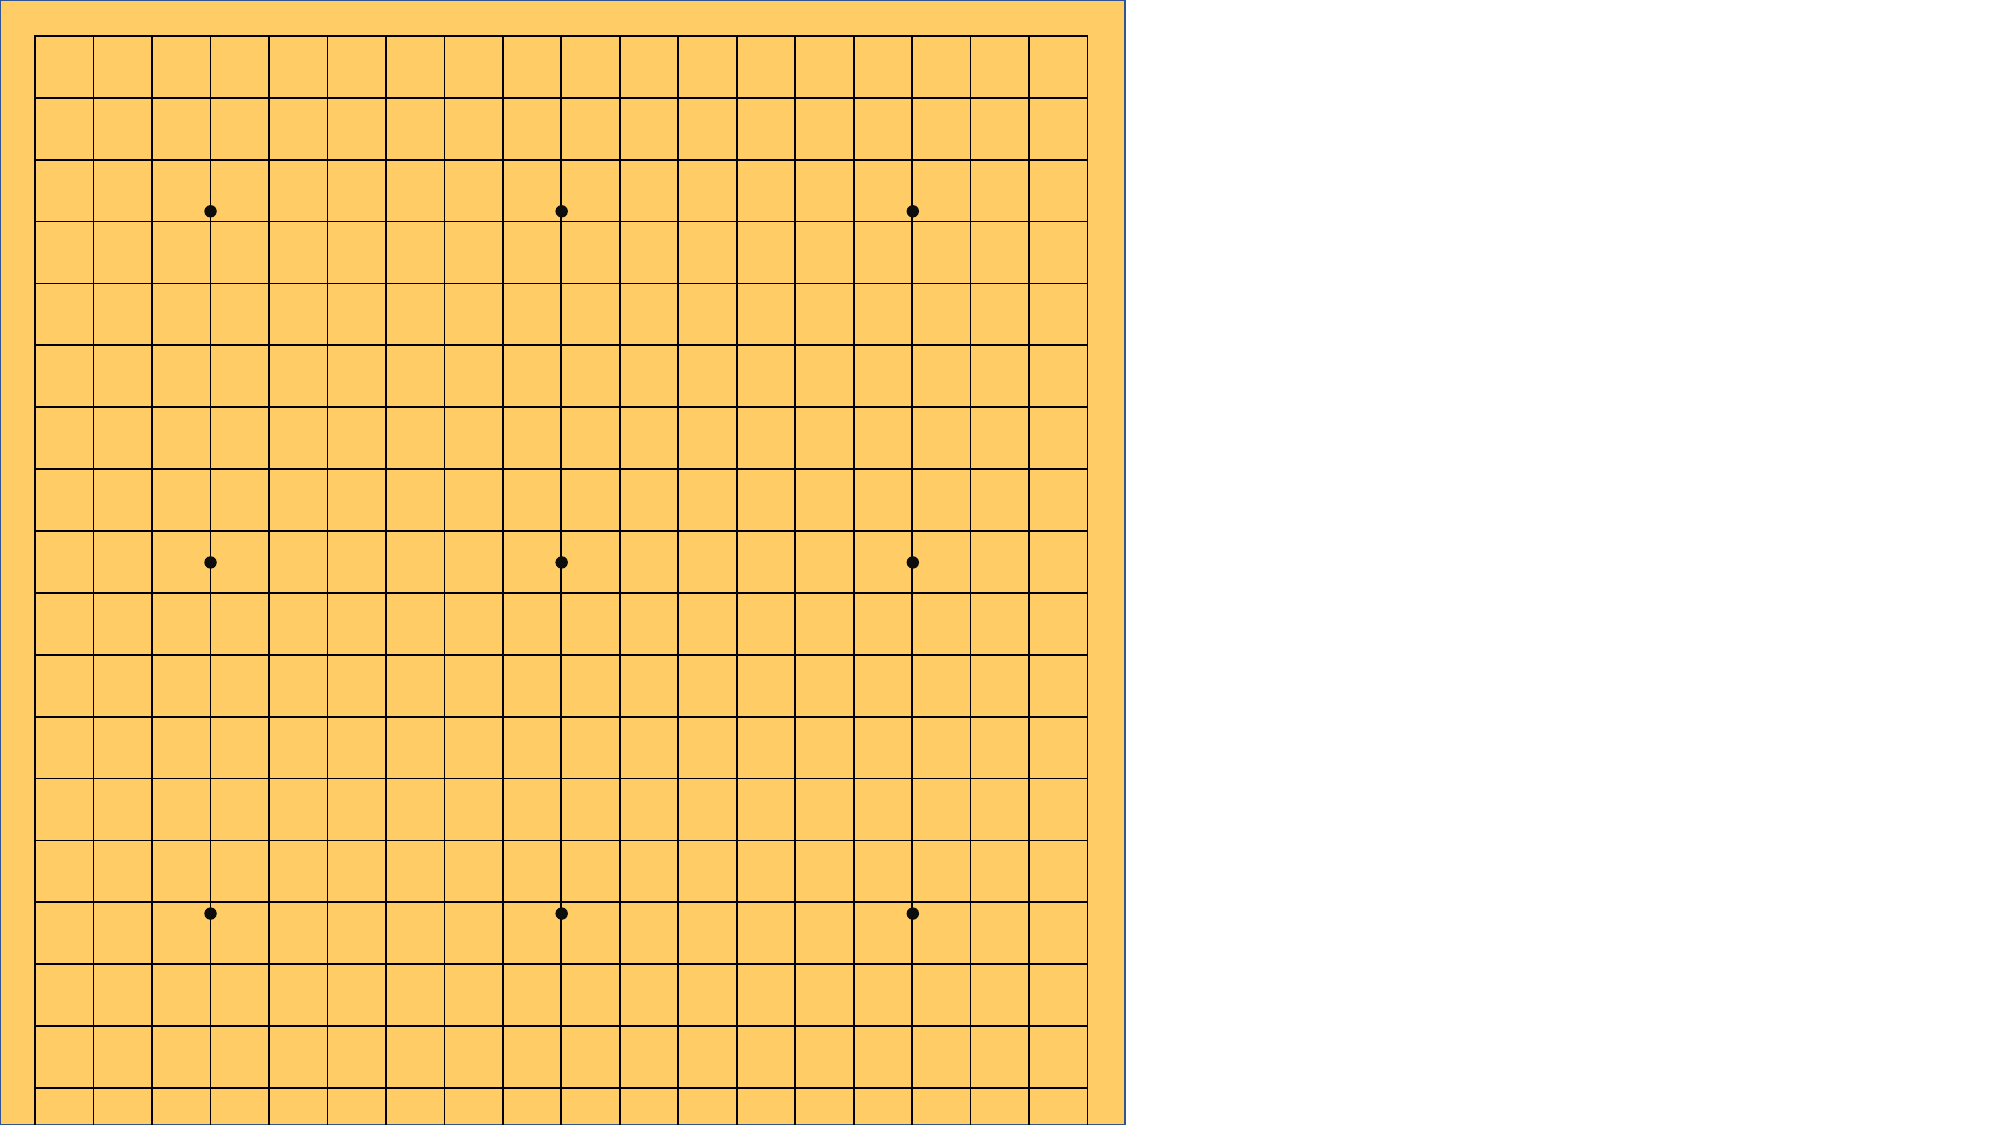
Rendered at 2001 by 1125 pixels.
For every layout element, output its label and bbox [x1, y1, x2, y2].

table_header [445, 37, 502, 97]
table_cell [796, 779, 853, 840]
table_cell [270, 594, 327, 654]
table_cell [153, 841, 210, 901]
table_cell [562, 965, 619, 1025]
table_cell [1030, 408, 1087, 468]
table_cell [738, 346, 794, 406]
table_cell [971, 346, 1028, 406]
table_cell [1030, 161, 1087, 221]
table_cell [94, 161, 151, 221]
table_header [1030, 37, 1087, 97]
table_cell [36, 594, 93, 654]
table_cell [36, 903, 93, 963]
table_cell [679, 1089, 736, 1125]
table_cell [36, 718, 93, 778]
table_cell [621, 594, 677, 654]
table_cell [504, 1089, 560, 1125]
table_cell [562, 408, 619, 468]
table_cell [36, 656, 93, 716]
table_cell [504, 779, 560, 840]
table_cell [153, 470, 210, 530]
table_cell [270, 408, 327, 468]
table_header [270, 37, 327, 97]
table_cell [679, 284, 736, 344]
table_cell [211, 408, 268, 468]
table_cell [796, 408, 853, 468]
table_cell [738, 470, 794, 530]
table_cell [328, 470, 385, 530]
table_cell [562, 222, 619, 283]
table_cell [738, 903, 794, 963]
text_box [905, 203, 921, 219]
table_cell [94, 470, 151, 530]
table_cell [153, 965, 210, 1025]
table_cell [1030, 1089, 1087, 1125]
table_header [971, 37, 1028, 97]
table_cell [328, 779, 385, 840]
table_cell [621, 284, 677, 344]
table_cell [94, 408, 151, 468]
table_cell [153, 1089, 210, 1125]
table_cell [738, 284, 794, 344]
table_cell [387, 1089, 444, 1125]
table_cell [971, 99, 1028, 159]
table_header [36, 37, 93, 97]
table_cell [504, 1027, 560, 1087]
table_cell [504, 903, 560, 963]
table_cell [36, 841, 93, 901]
table_cell [913, 656, 970, 716]
table_cell [971, 903, 1028, 963]
table_cell [211, 1027, 268, 1087]
table_cell [36, 99, 93, 159]
table_cell [855, 346, 911, 406]
table_cell [445, 532, 502, 592]
table_cell [504, 99, 560, 159]
table_cell [1030, 718, 1087, 778]
table_cell [504, 594, 560, 654]
table_cell [738, 161, 794, 221]
table_cell [270, 532, 327, 592]
table_cell [328, 222, 385, 283]
table_cell [445, 222, 502, 283]
table_cell [504, 718, 560, 778]
table_cell [796, 222, 853, 283]
table_cell [387, 222, 444, 283]
table_cell [387, 903, 444, 963]
table_cell [913, 1089, 970, 1125]
table_cell [270, 779, 327, 840]
table_cell [270, 161, 327, 221]
table_cell [913, 284, 970, 344]
table_cell [621, 718, 677, 778]
table_header [913, 37, 970, 97]
table_cell [270, 222, 327, 283]
text_box [203, 203, 218, 219]
table_cell [679, 532, 736, 592]
table_cell [855, 903, 911, 963]
table_cell [971, 1027, 1028, 1087]
table_cell [1030, 99, 1087, 159]
table_cell [504, 841, 560, 901]
table_cell [94, 841, 151, 901]
table_cell [621, 161, 677, 221]
table_header [153, 37, 210, 97]
table_cell [913, 718, 970, 778]
table_cell [94, 284, 151, 344]
table_cell [855, 284, 911, 344]
table_cell [679, 470, 736, 530]
table_header [621, 37, 677, 97]
table_cell [796, 656, 853, 716]
table_cell [971, 161, 1028, 221]
table_cell [913, 965, 970, 1025]
table_cell [913, 222, 970, 283]
table_cell [94, 594, 151, 654]
table_cell [621, 1027, 677, 1087]
table_cell [855, 470, 911, 530]
table_cell [153, 346, 210, 406]
table_cell [971, 284, 1028, 344]
table_cell [796, 532, 853, 592]
table_cell [562, 346, 619, 406]
table_cell [328, 718, 385, 778]
table_cell [562, 841, 619, 901]
table_cell [36, 408, 93, 468]
table_cell [796, 346, 853, 406]
table_cell [1030, 903, 1087, 963]
table_cell [621, 408, 677, 468]
table_cell [153, 532, 210, 592]
table_cell [211, 779, 268, 840]
text_box [203, 906, 218, 921]
table_cell [738, 779, 794, 840]
table_cell [270, 718, 327, 778]
table_cell [679, 408, 736, 468]
table_cell [387, 594, 444, 654]
table_cell [36, 346, 93, 406]
table_cell [855, 1027, 911, 1087]
table_cell [94, 1089, 151, 1125]
table_cell [971, 408, 1028, 468]
table_cell [621, 222, 677, 283]
text_box [554, 555, 570, 570]
table_cell [855, 841, 911, 901]
table_cell [153, 656, 210, 716]
table_cell [328, 965, 385, 1025]
table_cell [94, 222, 151, 283]
table_cell [621, 532, 677, 592]
table_cell [328, 903, 385, 963]
table_cell [796, 903, 853, 963]
table_cell [913, 841, 970, 901]
table_cell [270, 965, 327, 1025]
table_cell [562, 779, 619, 840]
table_cell [913, 779, 970, 840]
table_cell [971, 222, 1028, 283]
table_cell [211, 346, 268, 406]
table_cell [1030, 222, 1087, 283]
table_cell [679, 222, 736, 283]
table_cell [445, 99, 502, 159]
table_cell [913, 161, 970, 221]
table_cell [679, 594, 736, 654]
table_cell [562, 1089, 619, 1125]
table_cell [270, 470, 327, 530]
table_cell [621, 656, 677, 716]
table_cell [153, 161, 210, 221]
table_cell [211, 594, 268, 654]
table_header [855, 37, 911, 97]
table_cell [211, 222, 268, 283]
table_cell [270, 903, 327, 963]
table_cell [153, 408, 210, 468]
table_cell [211, 470, 268, 530]
table_cell [328, 284, 385, 344]
table_cell [270, 1027, 327, 1087]
table_cell [738, 1089, 794, 1125]
table_cell [855, 594, 911, 654]
table_header [211, 37, 268, 97]
table_cell [971, 718, 1028, 778]
table_cell [971, 965, 1028, 1025]
table_cell [153, 1027, 210, 1087]
table_cell [94, 99, 151, 159]
table_cell [1030, 532, 1087, 592]
table_cell [504, 656, 560, 716]
table_cell [328, 161, 385, 221]
table_cell [328, 656, 385, 716]
table_cell [621, 99, 677, 159]
table_cell [1030, 656, 1087, 716]
table_cell [796, 594, 853, 654]
table_cell [855, 99, 911, 159]
table_cell [855, 532, 911, 592]
table_cell [738, 718, 794, 778]
table_cell [36, 779, 93, 840]
table_cell [211, 903, 268, 963]
table_header [562, 37, 619, 97]
table_cell [796, 1027, 853, 1087]
table_cell [387, 965, 444, 1025]
table_cell [855, 1089, 911, 1125]
table_cell [562, 656, 619, 716]
table_cell [562, 532, 619, 592]
table_cell [679, 99, 736, 159]
table_cell [387, 408, 444, 468]
table_cell [94, 779, 151, 840]
table_cell [971, 1089, 1028, 1125]
table_cell [387, 99, 444, 159]
table_cell [270, 841, 327, 901]
table_cell [1030, 779, 1087, 840]
table_cell [855, 222, 911, 283]
table_cell [796, 470, 853, 530]
table_cell [796, 841, 853, 901]
table_cell [562, 99, 619, 159]
table_cell [855, 779, 911, 840]
table_cell [621, 1089, 677, 1125]
table_cell [445, 346, 502, 406]
table_cell [796, 718, 853, 778]
table_cell [387, 718, 444, 778]
table_cell [621, 470, 677, 530]
table_cell [621, 779, 677, 840]
table_cell [504, 532, 560, 592]
table_header [738, 37, 794, 97]
table_header [94, 37, 151, 97]
table_cell [971, 470, 1028, 530]
table_cell [36, 470, 93, 530]
table_cell [153, 718, 210, 778]
table_cell [913, 99, 970, 159]
table_cell [328, 841, 385, 901]
table_cell [562, 470, 619, 530]
table_cell [913, 903, 970, 963]
table_cell [679, 1027, 736, 1087]
table_cell [504, 222, 560, 283]
table_header [328, 37, 385, 97]
table_header [679, 37, 736, 97]
table_cell [387, 1027, 444, 1087]
table_cell [971, 594, 1028, 654]
table_header [796, 37, 853, 97]
table_cell [913, 470, 970, 530]
table_cell [504, 346, 560, 406]
table_cell [1030, 284, 1087, 344]
text_box [554, 203, 570, 219]
table_cell [270, 346, 327, 406]
table_cell [94, 656, 151, 716]
table_cell [855, 161, 911, 221]
table_cell [445, 903, 502, 963]
table_cell [211, 161, 268, 221]
table_cell [913, 594, 970, 654]
table_cell [270, 1089, 327, 1125]
table_cell [445, 656, 502, 716]
table_cell [796, 1089, 853, 1125]
table_cell [328, 346, 385, 406]
table_cell [211, 841, 268, 901]
table_cell [971, 779, 1028, 840]
table_cell [211, 1089, 268, 1125]
table_cell [738, 965, 794, 1025]
table_cell [270, 656, 327, 716]
table_cell [738, 408, 794, 468]
table_cell [738, 99, 794, 159]
table_cell [679, 779, 736, 840]
table_cell [445, 965, 502, 1025]
table_cell [913, 1027, 970, 1087]
table_cell [679, 841, 736, 901]
table_cell [855, 718, 911, 778]
table_cell [562, 161, 619, 221]
table_cell [153, 594, 210, 654]
table_cell [270, 284, 327, 344]
table_cell [94, 965, 151, 1025]
table_cell [855, 656, 911, 716]
table_cell [971, 841, 1028, 901]
table_cell [445, 408, 502, 468]
table_cell [971, 532, 1028, 592]
table_cell [504, 284, 560, 344]
table_cell [36, 532, 93, 592]
table_cell [387, 779, 444, 840]
table_header [387, 37, 444, 97]
table_cell [738, 532, 794, 592]
table_cell [562, 594, 619, 654]
table_cell [387, 470, 444, 530]
table_cell [679, 903, 736, 963]
table_cell [211, 532, 268, 592]
table_cell [1030, 594, 1087, 654]
text_box [0, 0, 1126, 1125]
table_cell [855, 408, 911, 468]
table_cell [387, 284, 444, 344]
table_cell [913, 532, 970, 592]
table_cell [913, 408, 970, 468]
table_cell [445, 1089, 502, 1125]
table_cell [445, 284, 502, 344]
table_cell [679, 718, 736, 778]
table_cell [738, 222, 794, 283]
table_cell [855, 965, 911, 1025]
table_cell [211, 656, 268, 716]
table_cell [1030, 346, 1087, 406]
table_cell [1030, 841, 1087, 901]
table_cell [387, 161, 444, 221]
text_box [203, 555, 218, 570]
table_cell [796, 284, 853, 344]
table_cell [445, 779, 502, 840]
table_cell [796, 965, 853, 1025]
text_box [554, 906, 570, 921]
table_cell [562, 284, 619, 344]
table_cell [387, 656, 444, 716]
table_cell [796, 161, 853, 221]
table_cell [738, 1027, 794, 1087]
table_cell [562, 1027, 619, 1087]
table_cell [738, 656, 794, 716]
table_cell [445, 594, 502, 654]
table_cell [153, 99, 210, 159]
table_cell [504, 161, 560, 221]
table_cell [328, 1089, 385, 1125]
table_cell [328, 594, 385, 654]
table_cell [211, 99, 268, 159]
table_cell [270, 99, 327, 159]
table_cell [679, 161, 736, 221]
table_cell [738, 594, 794, 654]
table_cell [387, 532, 444, 592]
table_cell [504, 470, 560, 530]
table_cell [621, 965, 677, 1025]
table_cell [621, 346, 677, 406]
table_cell [211, 718, 268, 778]
table_cell [445, 470, 502, 530]
table_cell [562, 718, 619, 778]
text_box [905, 555, 921, 570]
table_cell [621, 841, 677, 901]
table_cell [445, 1027, 502, 1087]
table_cell [328, 532, 385, 592]
table_cell [328, 1027, 385, 1087]
table_cell [504, 965, 560, 1025]
table_cell [211, 965, 268, 1025]
table_cell [94, 1027, 151, 1087]
table_cell [679, 346, 736, 406]
table_cell [796, 99, 853, 159]
table_cell [562, 903, 619, 963]
table_cell [36, 1089, 93, 1125]
table_cell [387, 346, 444, 406]
table_cell [387, 841, 444, 901]
table_cell [36, 222, 93, 283]
table_cell [153, 284, 210, 344]
table_cell [36, 965, 93, 1025]
table_cell [153, 903, 210, 963]
table_cell [36, 284, 93, 344]
table_cell [36, 1027, 93, 1087]
table_cell [328, 99, 385, 159]
table_header [504, 37, 560, 97]
table_cell [94, 903, 151, 963]
table_cell [445, 718, 502, 778]
table_cell [36, 161, 93, 221]
table_cell [211, 284, 268, 344]
table_cell [94, 346, 151, 406]
table_cell [504, 408, 560, 468]
text_box [905, 906, 921, 921]
table_cell [913, 346, 970, 406]
table_cell [153, 779, 210, 840]
table_cell [153, 222, 210, 283]
table_cell [1030, 965, 1087, 1025]
table_cell [679, 965, 736, 1025]
table_cell [679, 656, 736, 716]
table_cell [621, 903, 677, 963]
table_cell [738, 841, 794, 901]
table_cell [445, 161, 502, 221]
table_cell [1030, 470, 1087, 530]
table_cell [328, 408, 385, 468]
table_cell [971, 656, 1028, 716]
table_cell [1030, 1027, 1087, 1087]
table_cell [94, 532, 151, 592]
table_cell [94, 718, 151, 778]
